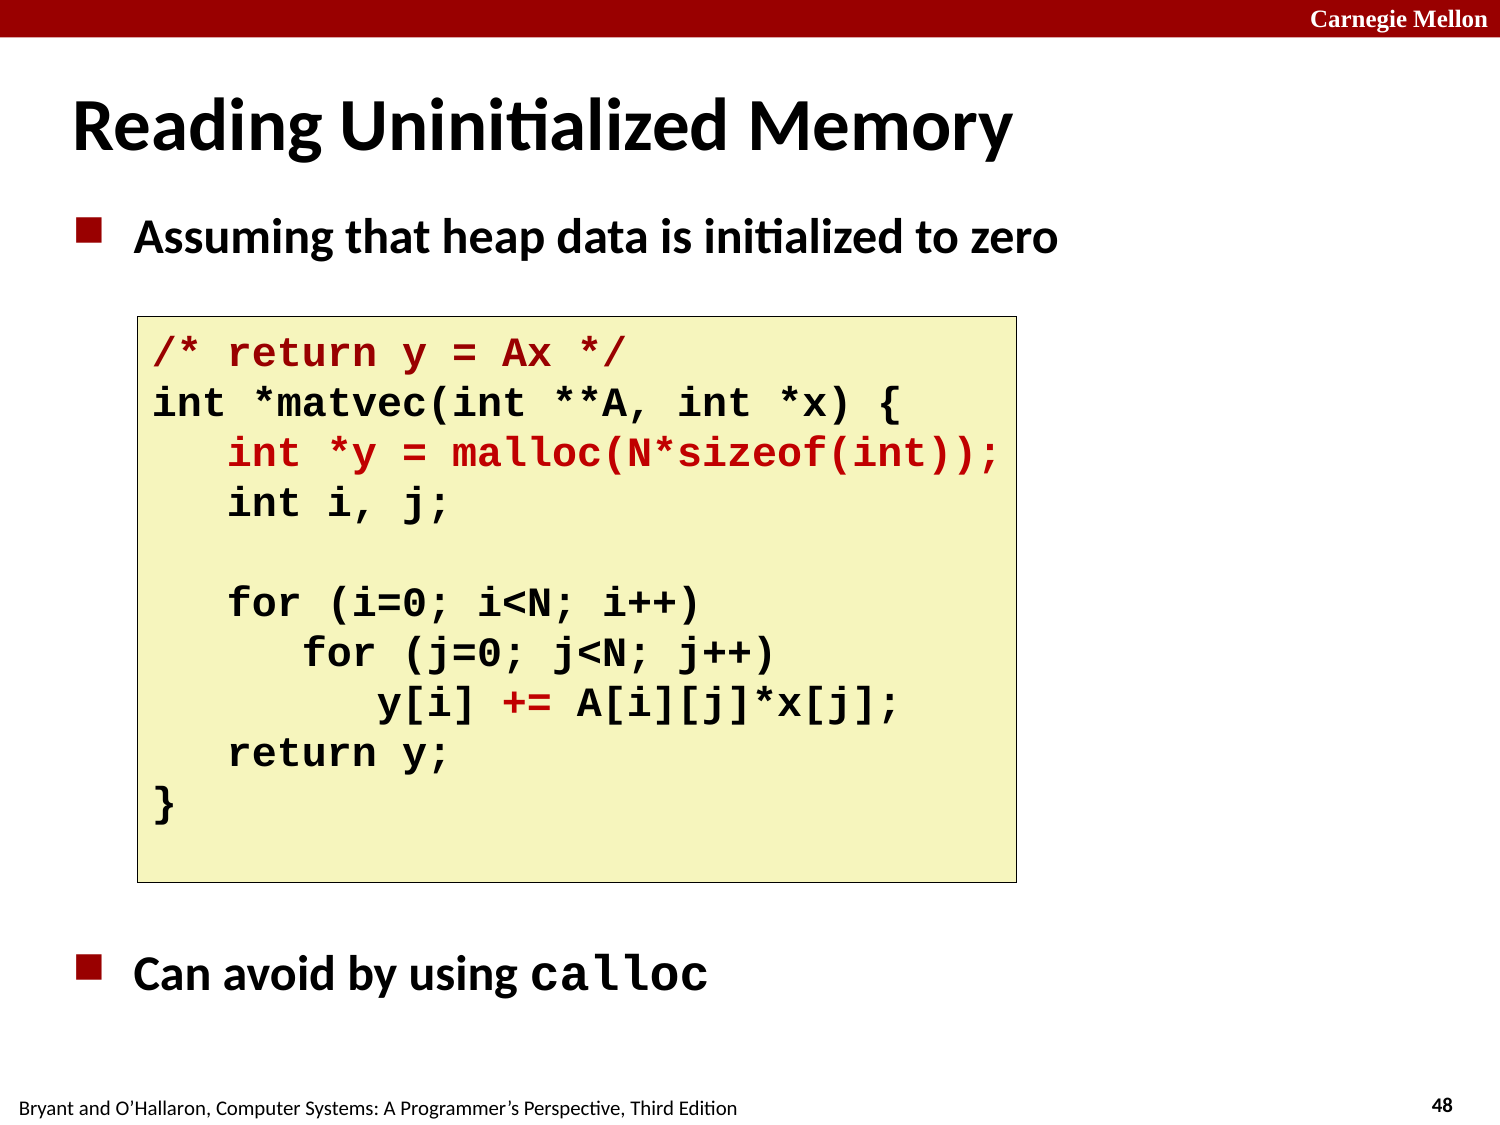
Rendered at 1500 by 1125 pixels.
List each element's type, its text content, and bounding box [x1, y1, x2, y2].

title Reading Uninitialized Memory [57, 62, 1488, 192]
text_box /* return y = Ax */ int *matvec(int **A, int *x) { int *y = malloc(N*sizeof(int)); int i, j; for (i=0; i<N; i++) for (j=0; j<N; j++) y[i] += A[i][j]*x[j]; return y; } [137, 316, 1017, 883]
list Assuming that heap data is initialized to zero Can avoid by using calloc [61, 199, 1426, 1058]
